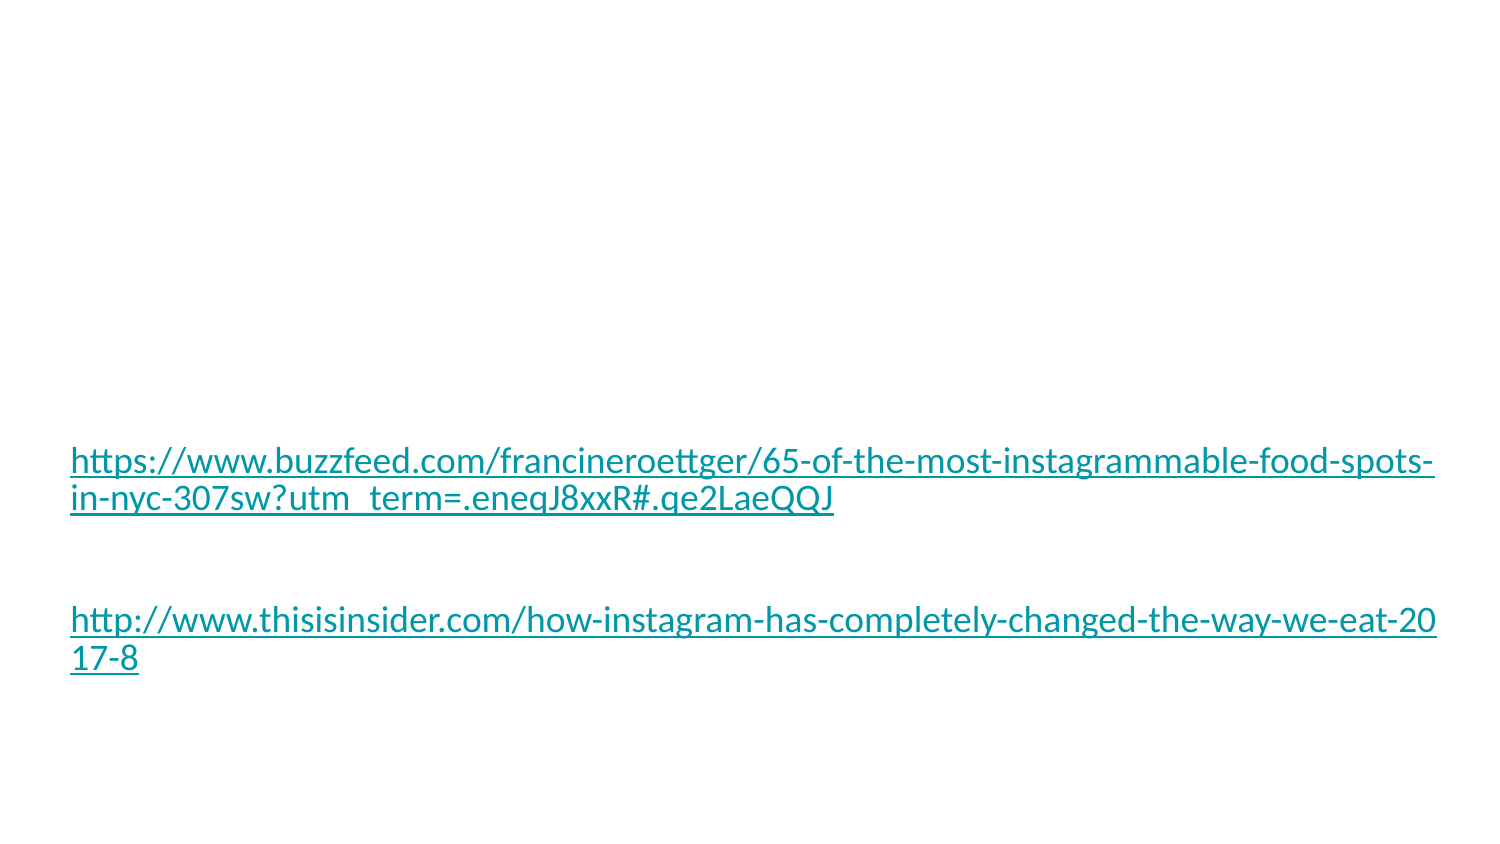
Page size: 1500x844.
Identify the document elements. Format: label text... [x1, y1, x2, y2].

subtitle https://www.buzzfeed.com/francineroettger/65-of-the-most-instagrammable-food-spots-in-nyc-307sw?utm_term=.eneqJ8xxR#.qe2LaeQQJ [55, 420, 1454, 551]
subtitle http://www.thisisinsider.com/how-instagram-has-completely-changed-the-way-we-eat-2017-8 [55, 580, 1454, 711]
